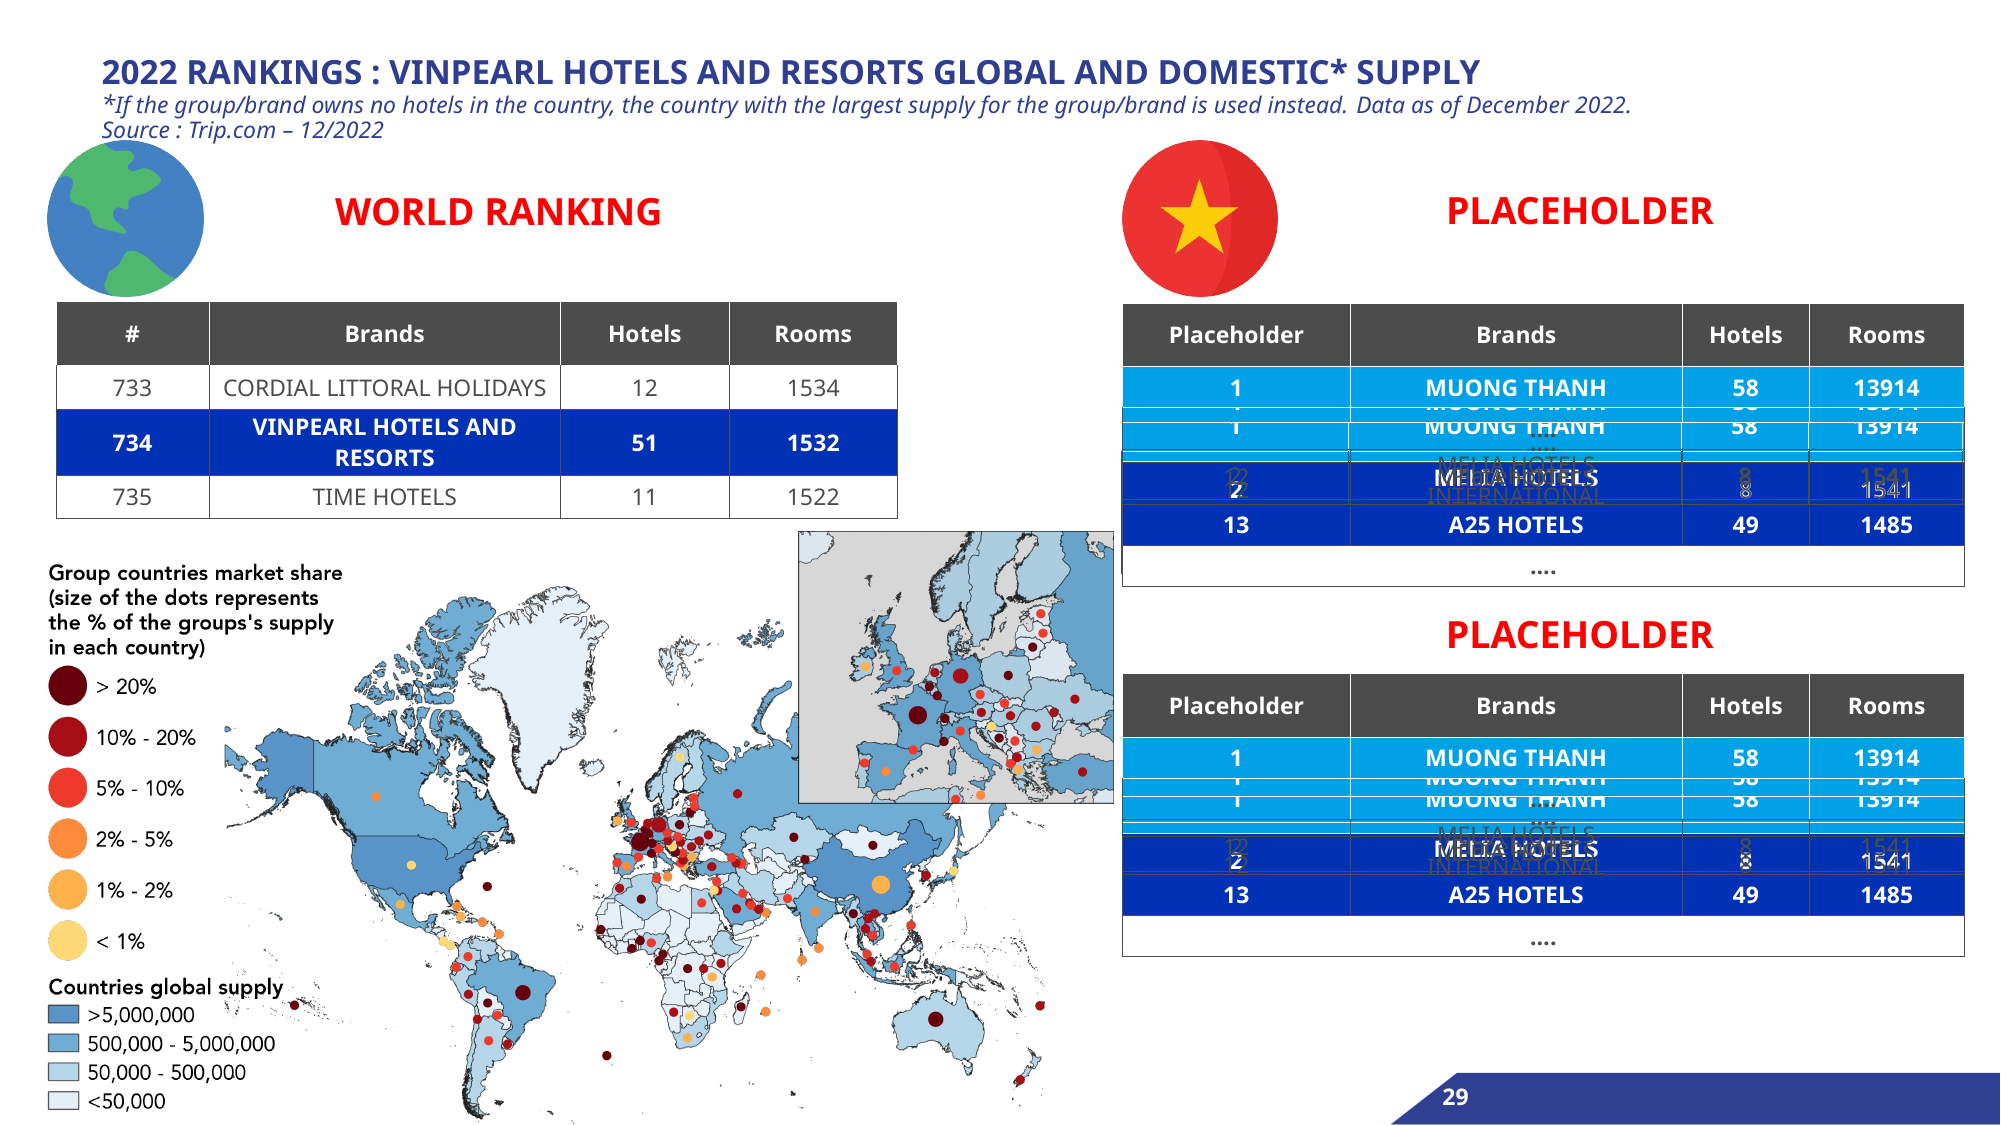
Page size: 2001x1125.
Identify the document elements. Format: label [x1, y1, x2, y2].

text_box [1411, 1074, 1500, 1122]
table_header [1683, 304, 1809, 366]
table_cell [1123, 367, 1350, 407]
table_cell [1810, 875, 1964, 915]
table_cell [812, 476, 897, 518]
table_cell [1123, 546, 1964, 586]
table_header [730, 302, 897, 365]
table_header [1351, 674, 1682, 737]
table_cell [1123, 738, 1350, 778]
table_header [1123, 304, 1350, 366]
title [86, 67, 1788, 133]
table_header [1810, 674, 1964, 737]
table_cell [1123, 505, 1350, 545]
table_cell [1123, 450, 1350, 504]
table_cell [1351, 820, 1682, 874]
table_cell [1351, 450, 1682, 504]
table_header [1123, 674, 1350, 737]
table_cell [1810, 450, 1964, 504]
table_cell [1810, 367, 1964, 407]
table_cell [1810, 505, 1964, 545]
table_header [57, 302, 209, 363]
table_cell [1123, 916, 1964, 956]
table_header [210, 302, 560, 363]
table_cell [1351, 738, 1682, 778]
table_cell [1683, 875, 1809, 915]
text_box [204, 180, 878, 240]
table_cell [1683, 367, 1809, 407]
table_cell [1123, 779, 1964, 819]
table_header [561, 302, 729, 363]
text_box [1201, 603, 1959, 664]
picture [1121, 140, 1278, 297]
text_box [1278, 180, 1959, 240]
table_cell [1123, 875, 1350, 915]
table_cell [812, 366, 897, 409]
table_cell [1683, 450, 1809, 504]
table_header [1810, 304, 1964, 366]
table_cell [1123, 820, 1350, 874]
table_cell [1683, 738, 1809, 778]
picture [0, 305, 2000, 1125]
table_cell [1810, 820, 1964, 874]
table_header [1351, 304, 1682, 366]
table_cell [1351, 875, 1682, 915]
table_cell [1351, 505, 1682, 545]
picture [47, 140, 204, 297]
table_cell [1351, 367, 1682, 407]
table_cell [1683, 505, 1809, 545]
table_cell [1810, 738, 1964, 778]
table_cell [1123, 408, 1964, 449]
table_cell [812, 410, 897, 475]
table_header [1683, 674, 1809, 737]
table_cell [1683, 820, 1809, 874]
